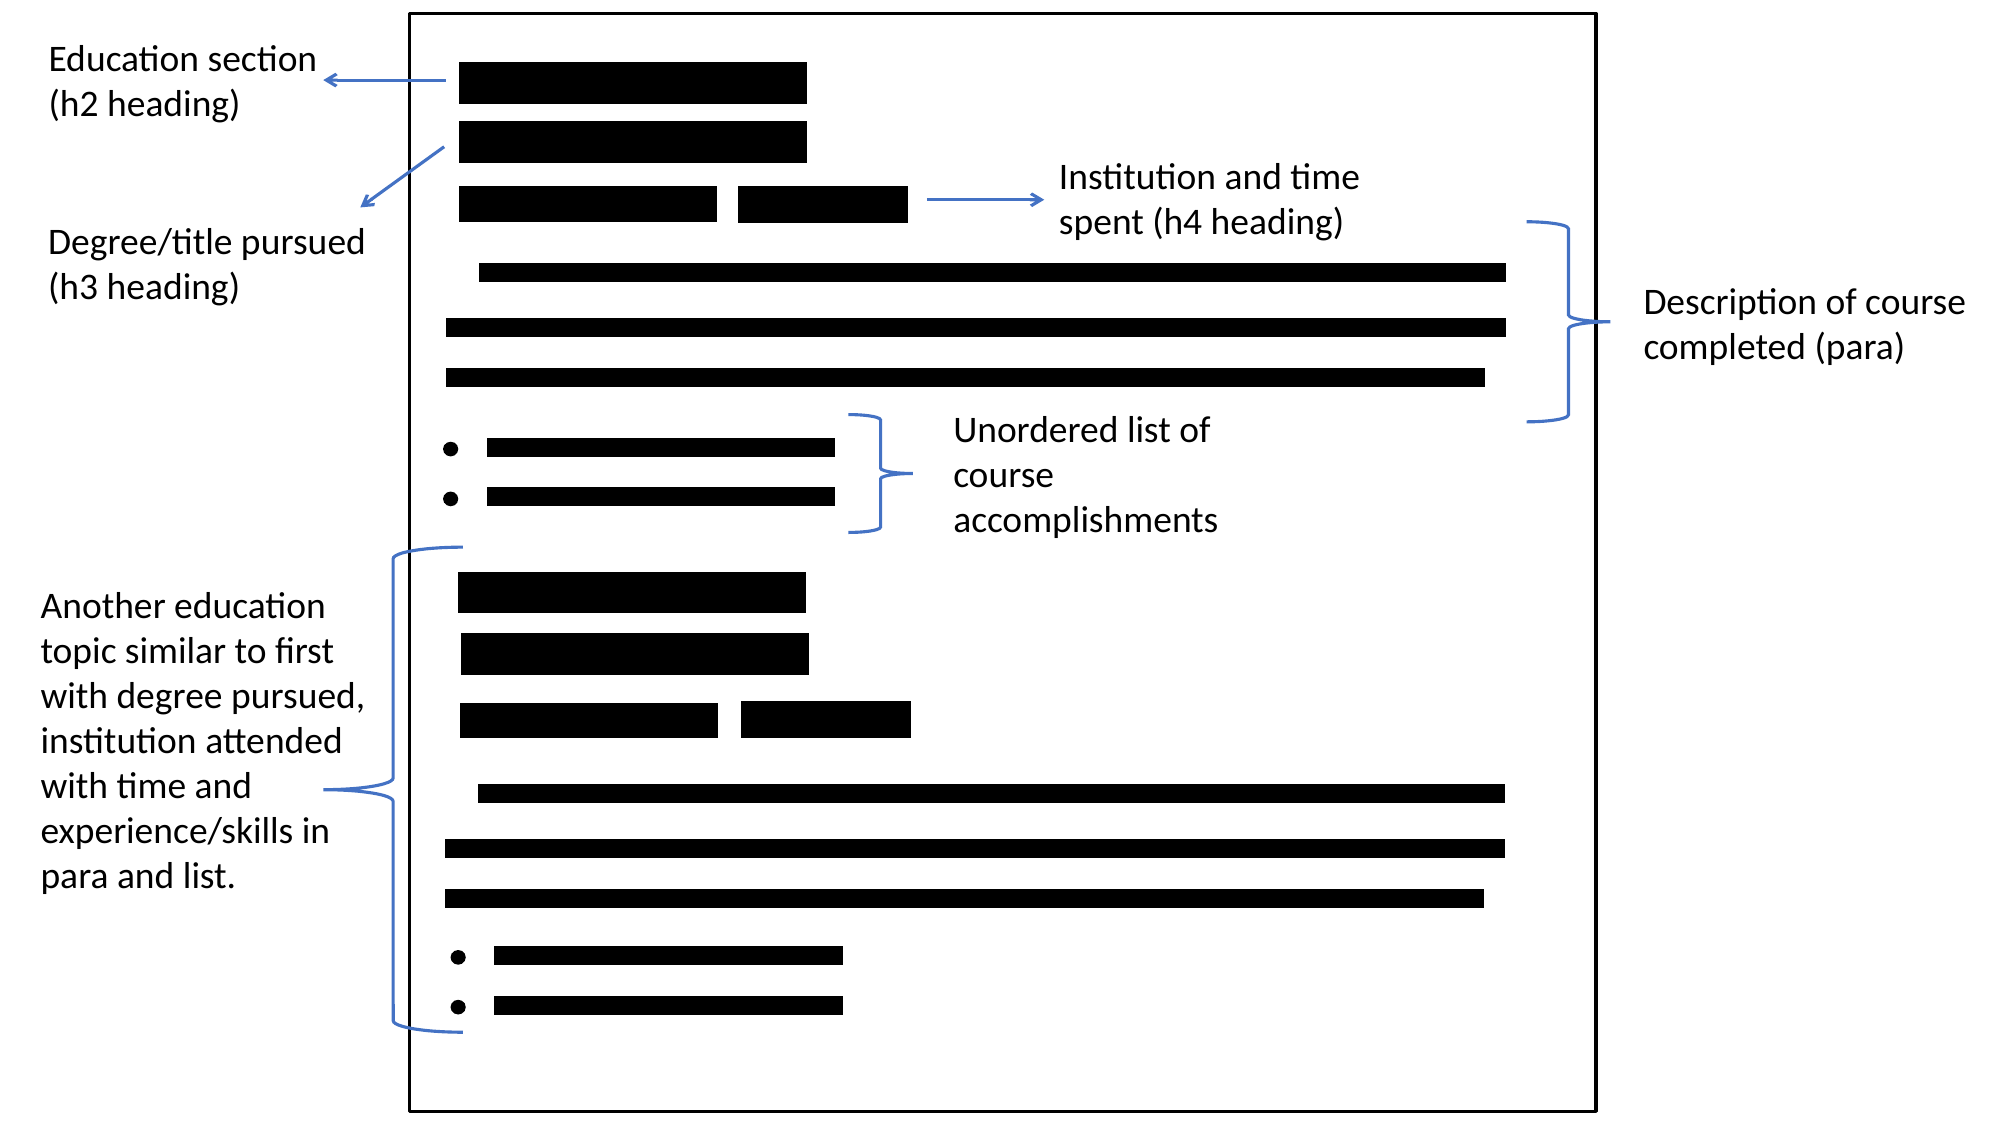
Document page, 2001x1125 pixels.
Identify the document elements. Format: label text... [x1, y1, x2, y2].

text_box [446, 368, 1485, 387]
text_box Education section (h2 heading) [33, 27, 358, 132]
text_box [848, 414, 913, 533]
text_box [494, 996, 843, 1015]
text_box [463, 839, 1505, 858]
text_box [409, 13, 1597, 1112]
text_box [494, 946, 843, 965]
text_box [1526, 221, 1611, 423]
text_box Institution and time spent (h4 heading) [1044, 144, 1431, 250]
text_box Unordered list of course accomplishments [938, 397, 1242, 548]
text_box [323, 546, 463, 1033]
text_box [478, 784, 1505, 803]
text_box [463, 633, 809, 675]
text_box [741, 701, 911, 738]
text_box Another education topic similar to first with degree pursued, institution attended with time and experience/skills in para and list. [25, 573, 383, 904]
text_box Degree/title pursued (h3 heading) [33, 209, 395, 315]
text_box [463, 703, 718, 738]
text_box [463, 889, 1484, 908]
text_box Description of course completed (para) [1628, 269, 2000, 375]
text_box [463, 572, 806, 613]
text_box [360, 146, 445, 208]
